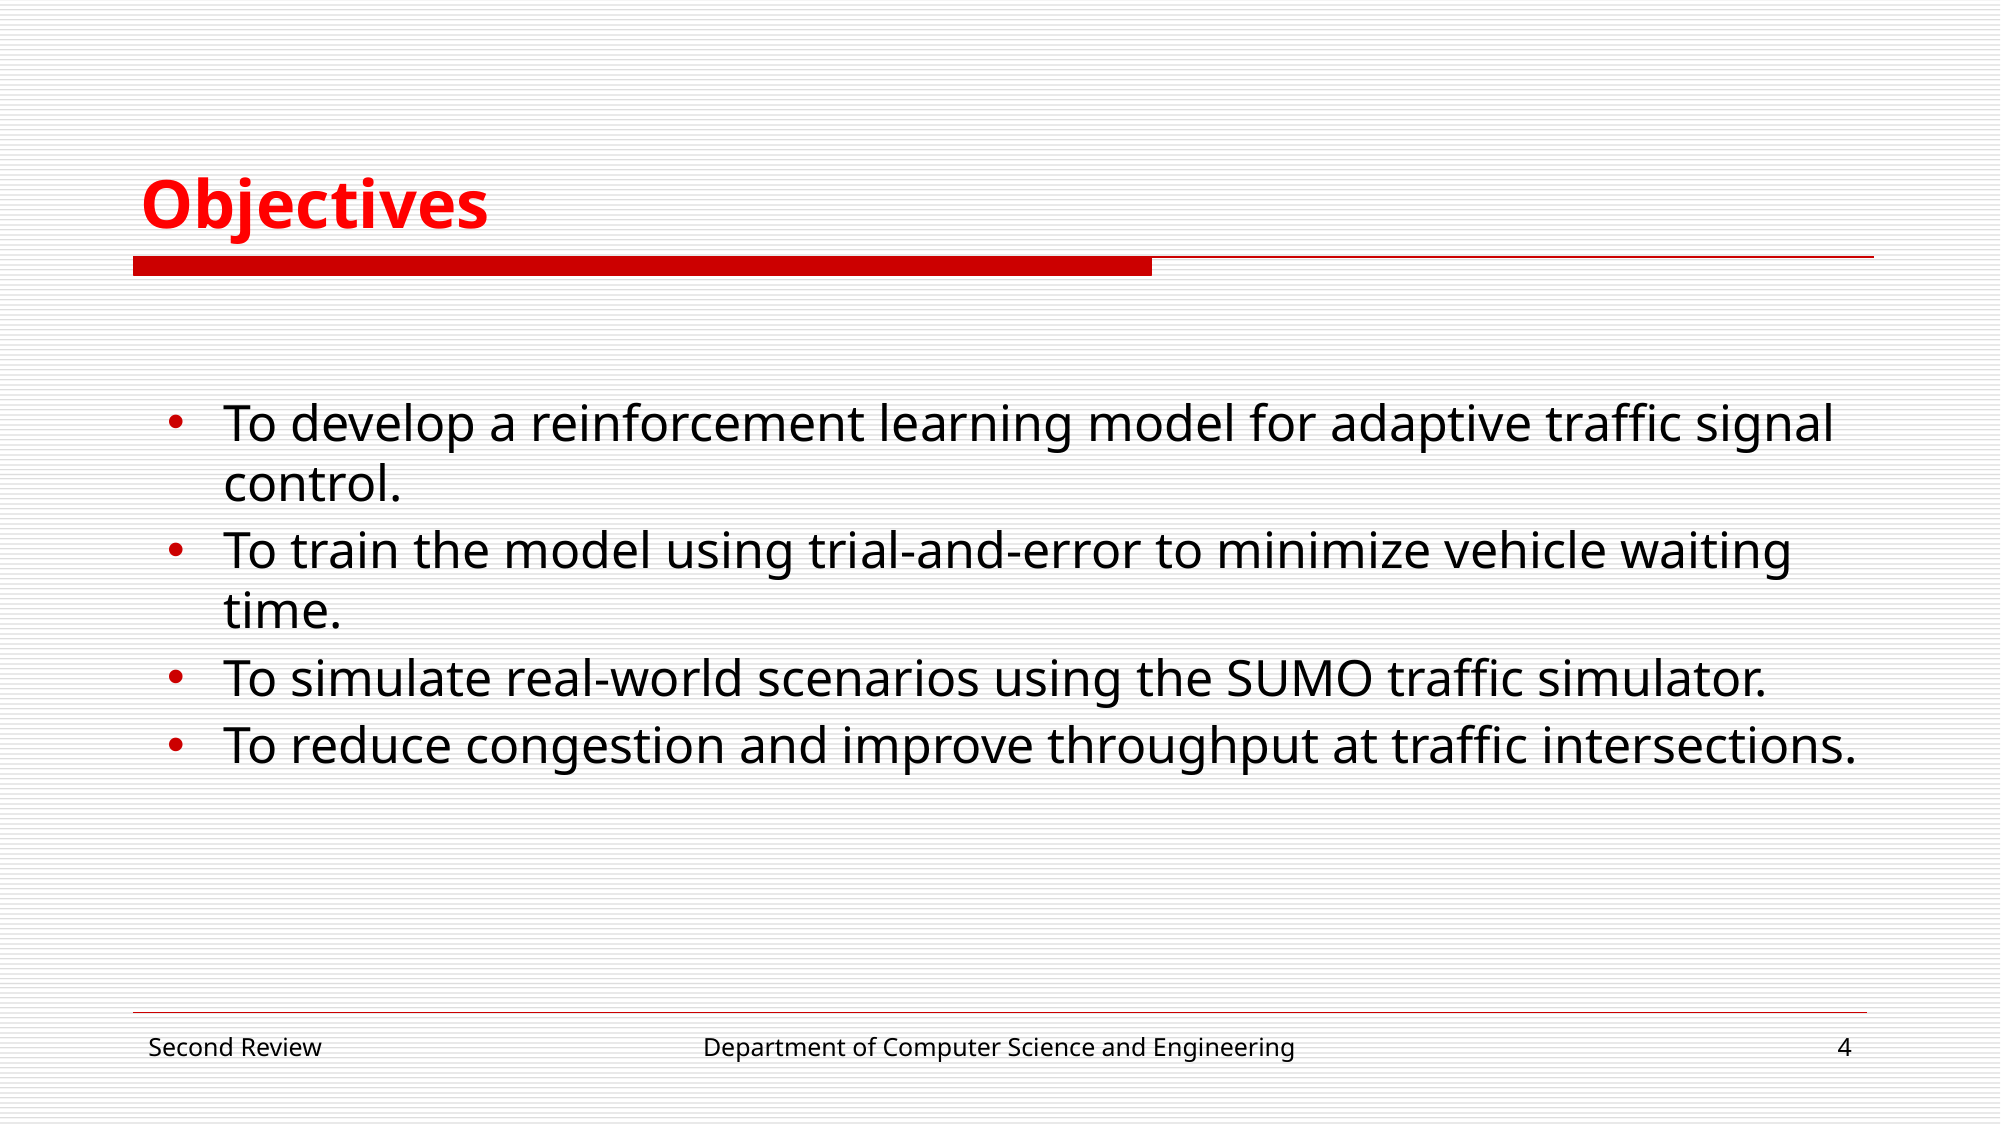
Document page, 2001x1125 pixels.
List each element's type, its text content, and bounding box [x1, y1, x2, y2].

picture [0, 0, 2001, 1125]
title Objectives [125, 50, 1876, 250]
list To develop a reinforcement learning model for adaptive traffic signal control. To train the model using trial-and-error to minimize vehicle waiting time. To simulate real-world scenarios using the SUMO traffic simulator. To reduce congestion and improve throughput at traffic intersections. [133, 383, 1884, 976]
footer Department of Computer Science and Engineering [683, 1024, 1317, 1103]
slide_number 4 [1433, 1024, 1867, 1103]
slide_number Second Review [133, 1024, 567, 1103]
